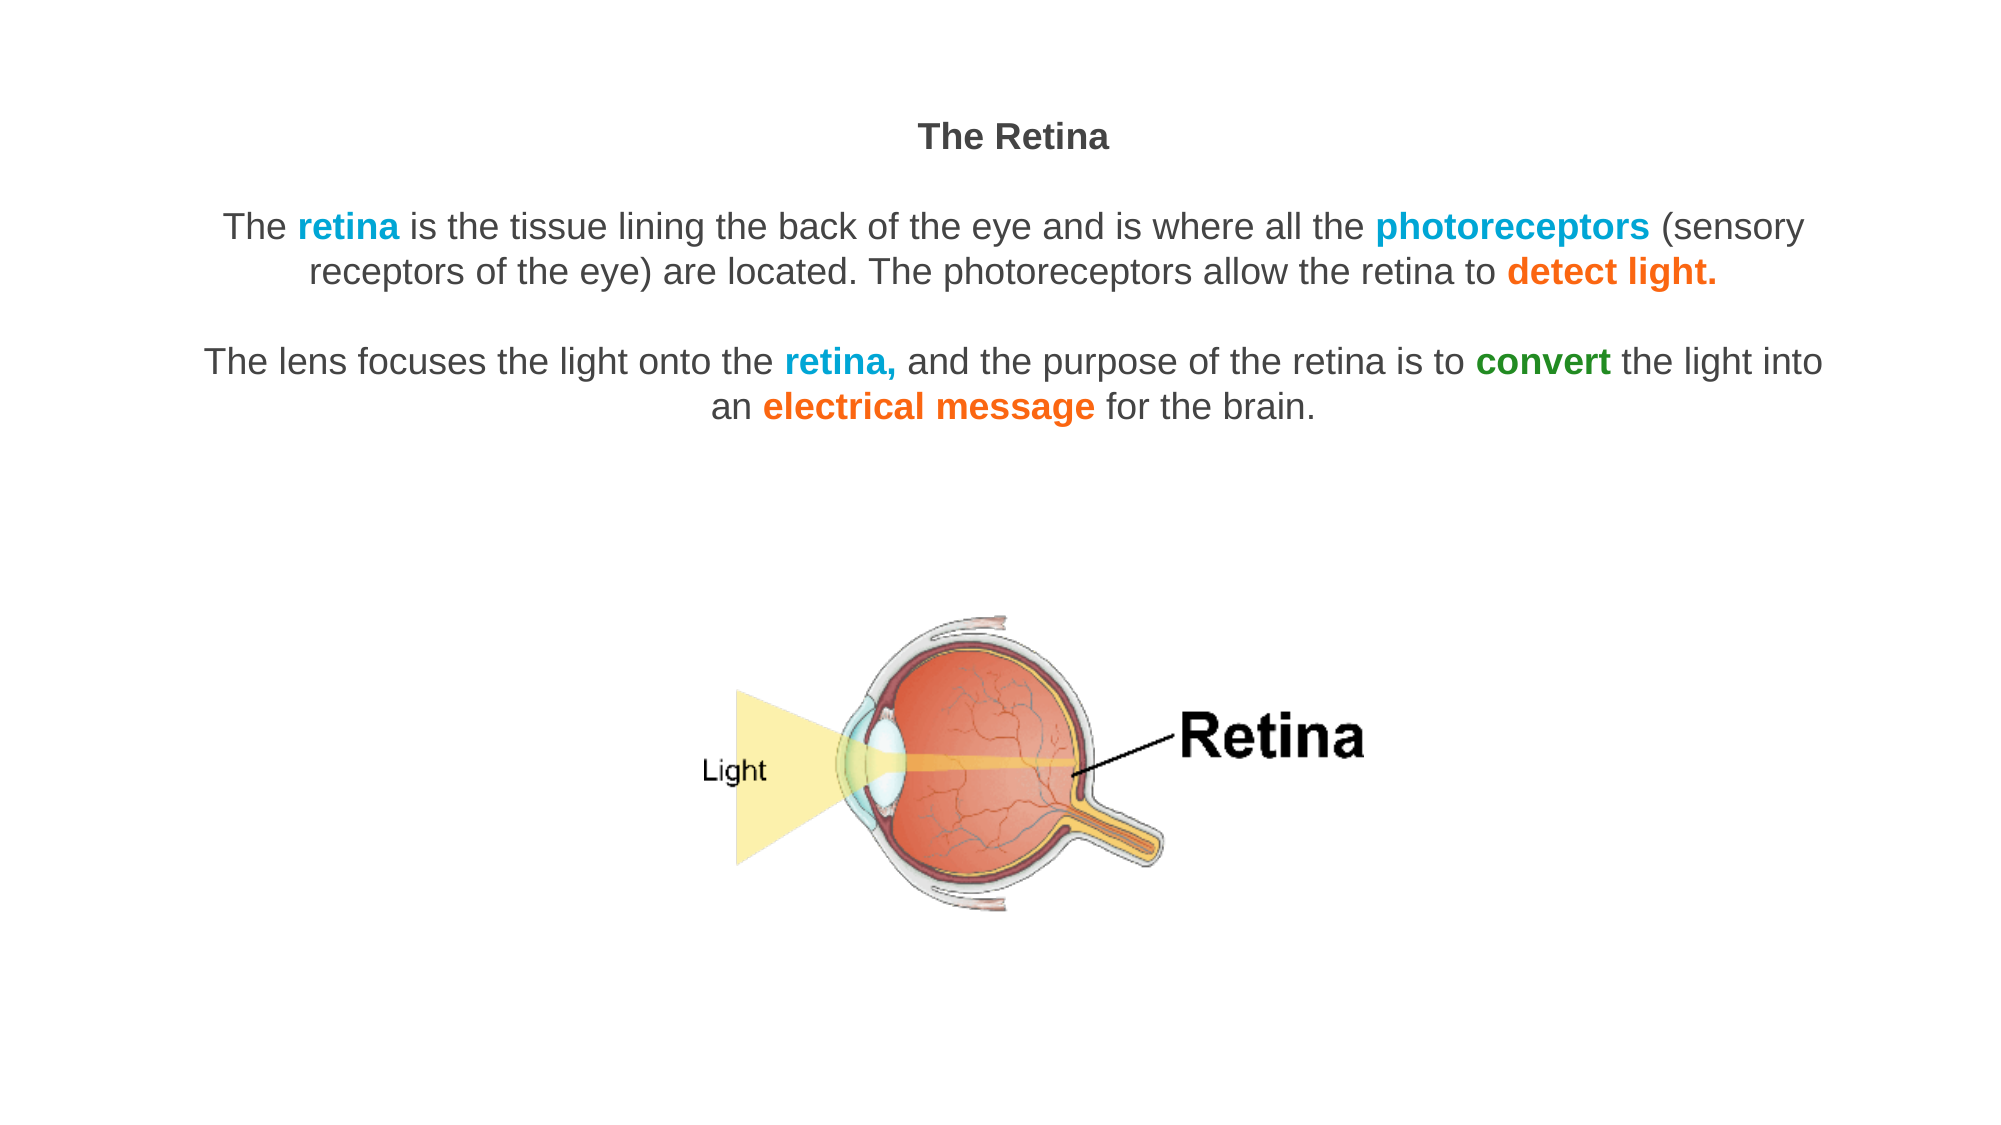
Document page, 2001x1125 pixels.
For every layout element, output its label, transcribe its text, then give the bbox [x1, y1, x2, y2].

picture [704, 613, 1365, 927]
text_box The Retina The retina is the tissue lining the back of the eye and is where all the photoreceptors (sensory receptors of the eye) are located. The photoreceptors allow the retina to detect light. The lens focuses the light onto the retina, and the purpose of the retina is to convert the light into an electrical message for the brain. [158, 104, 1869, 435]
